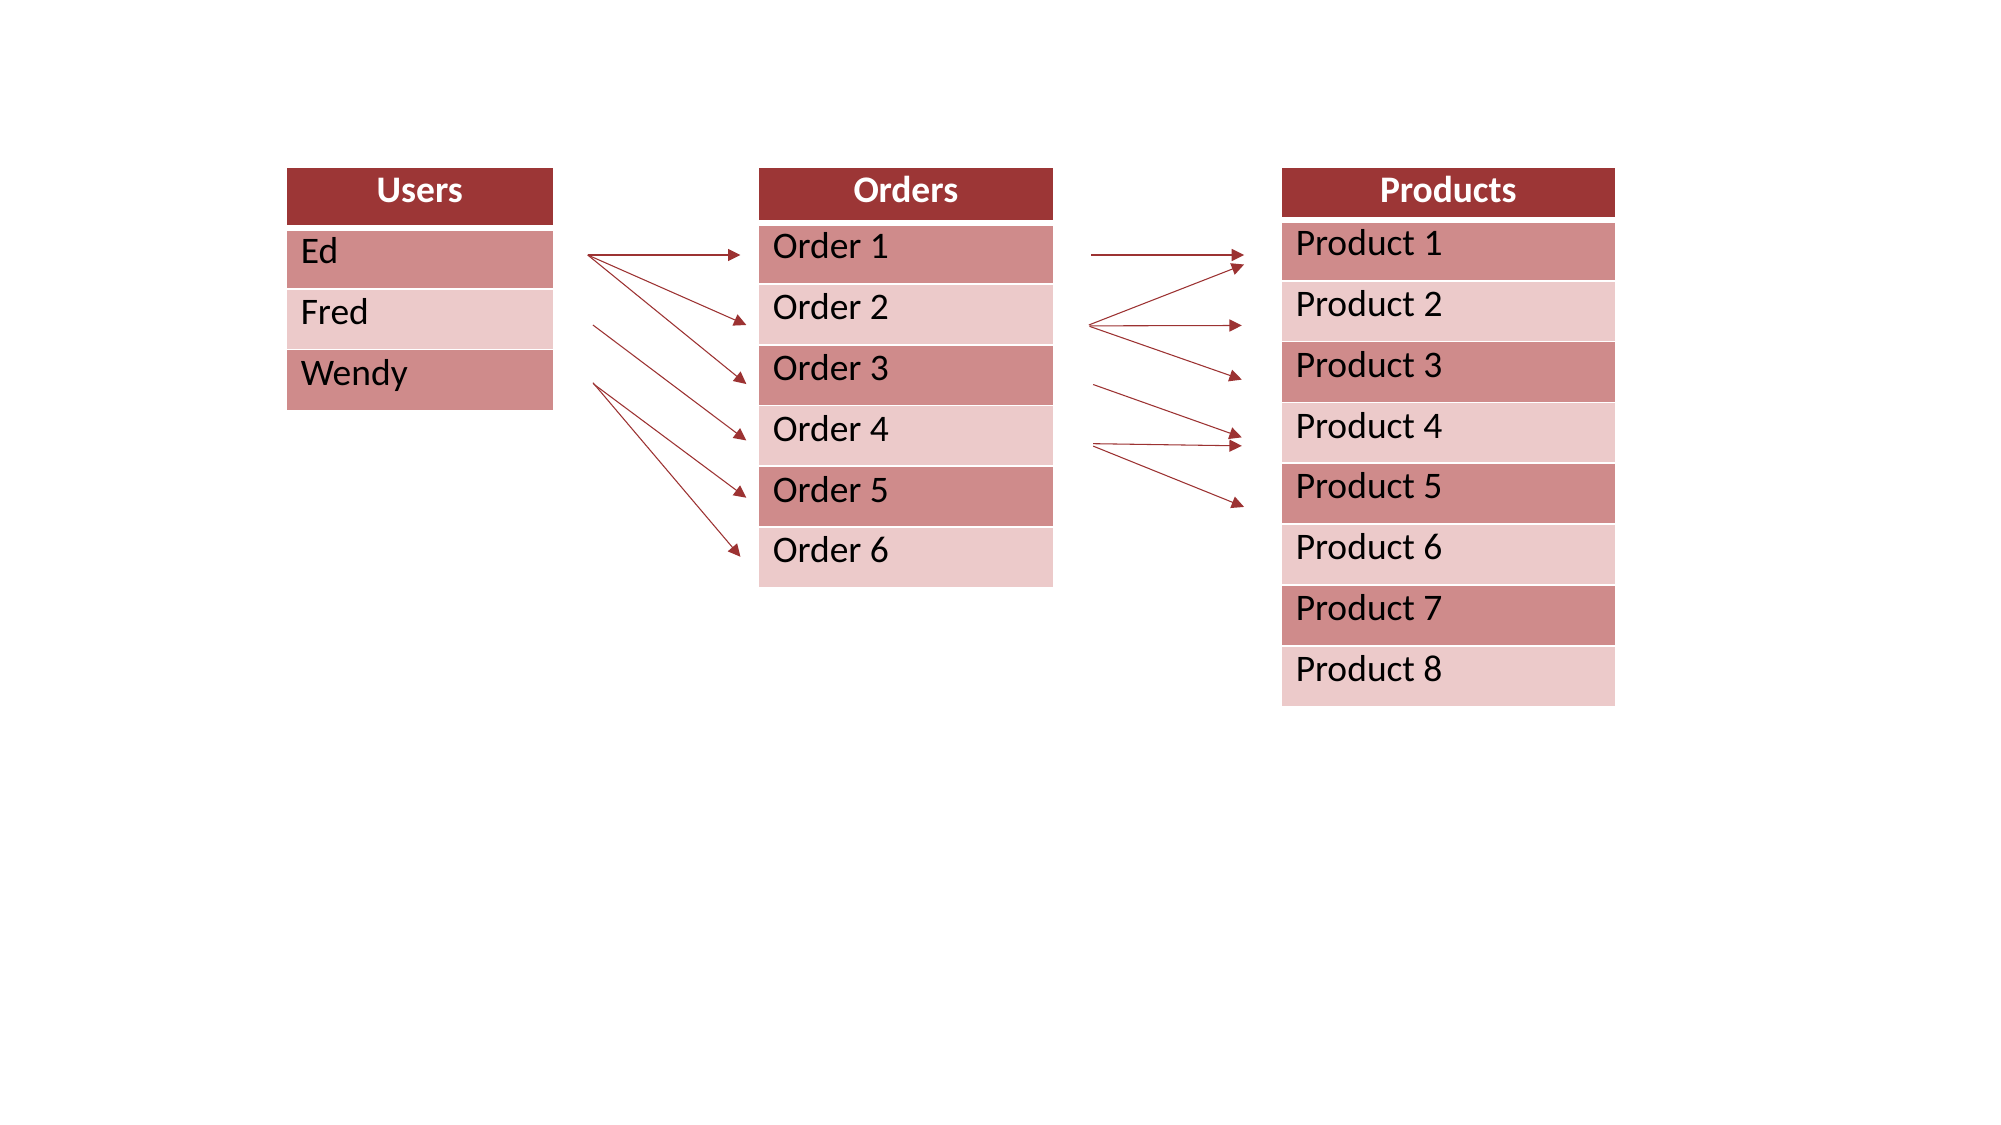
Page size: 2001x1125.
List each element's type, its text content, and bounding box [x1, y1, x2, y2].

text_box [1089, 326, 1242, 380]
table_cell Order 6 [759, 528, 1053, 587]
table_header Products [1282, 168, 1615, 217]
table_cell Product 5 [1282, 464, 1615, 523]
table_cell Product 3 [1282, 342, 1615, 402]
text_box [592, 382, 741, 557]
table_cell Order 4 [759, 406, 1053, 465]
table_cell Order 2 [759, 285, 1053, 344]
table_cell Order 1 [759, 226, 1053, 283]
table_cell Wendy [287, 350, 553, 410]
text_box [741, 441, 747, 498]
table_cell Product 8 [1282, 647, 1615, 706]
table_cell Product 2 [1282, 282, 1615, 341]
table_cell Order 5 [759, 467, 1053, 526]
table_cell Product 6 [1282, 525, 1615, 584]
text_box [1088, 264, 1245, 325]
table_header Users [287, 168, 553, 225]
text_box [1093, 446, 1245, 507]
table_cell Product 1 [1282, 223, 1615, 280]
table_cell Product 4 [1282, 403, 1615, 462]
table_header Orders [759, 168, 1053, 220]
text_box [587, 254, 747, 385]
table_cell Product 7 [1282, 586, 1615, 645]
table_cell Fred [287, 290, 553, 349]
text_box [1093, 384, 1242, 438]
table_cell Ed [287, 231, 553, 288]
table_cell Order 3 [759, 346, 1053, 405]
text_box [741, 385, 747, 441]
